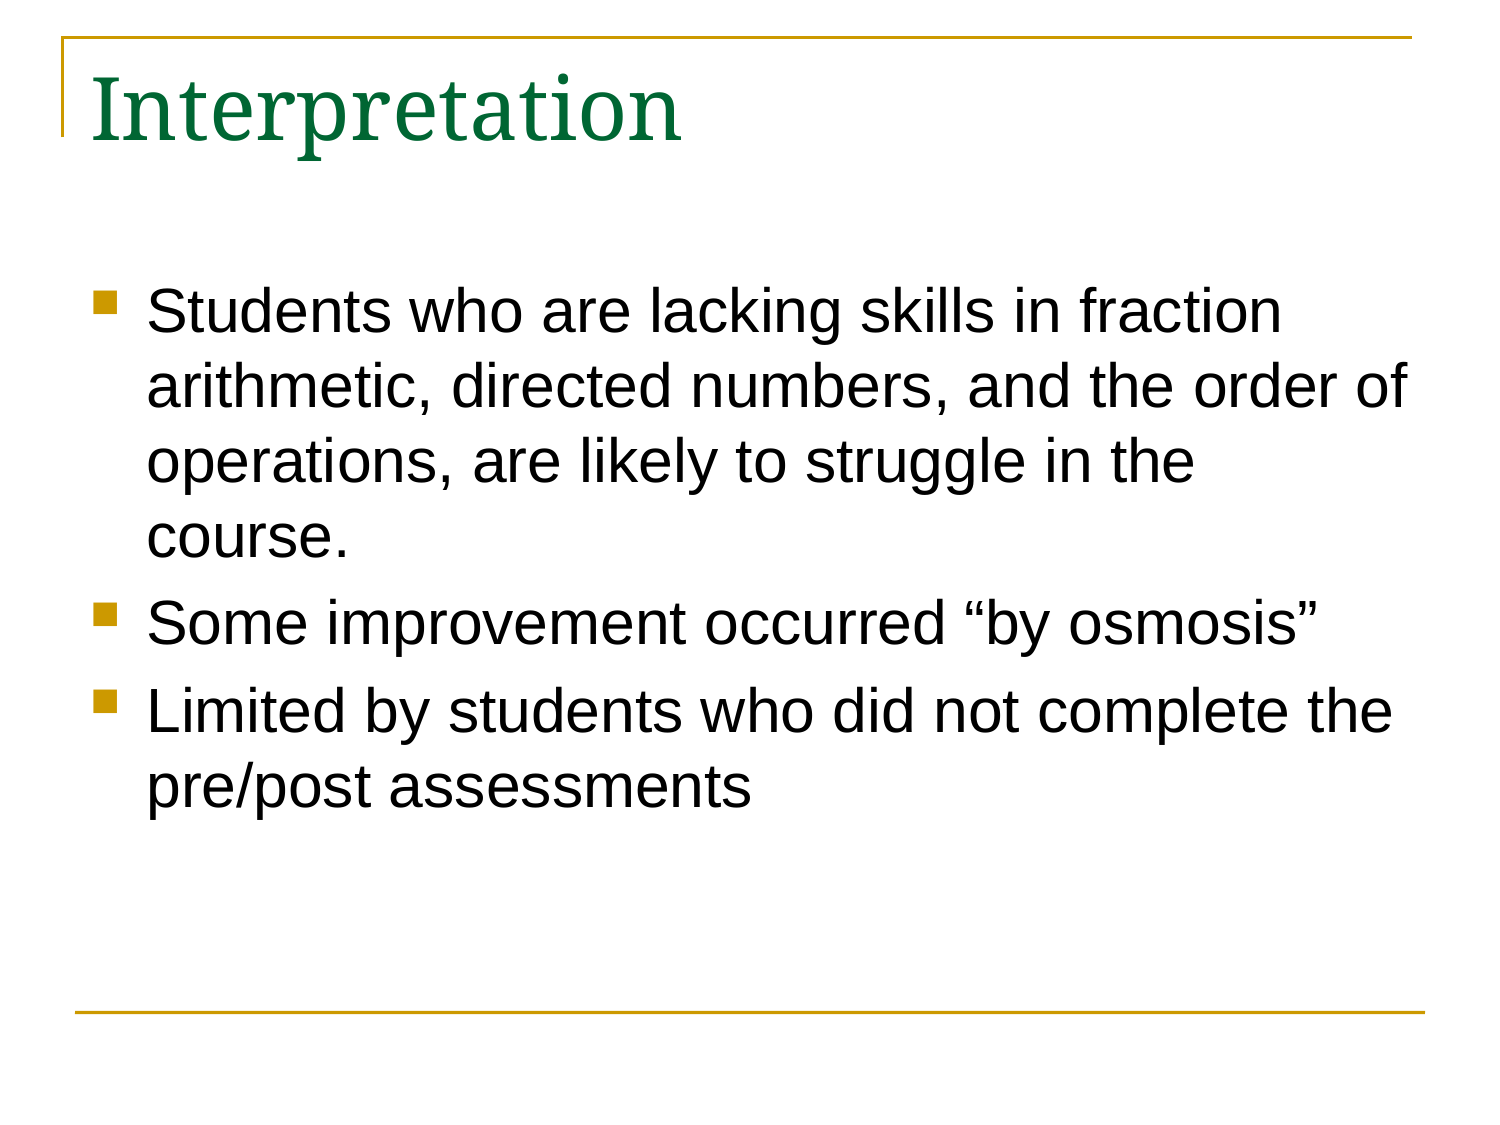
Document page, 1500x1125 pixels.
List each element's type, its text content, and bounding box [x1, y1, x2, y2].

title Interpretation [74, 45, 1426, 233]
list Students who are lacking skills in fraction arithmetic, directed numbers, and the order of operations, are likely to struggle in the course. Some improvement occurred “by osmosis” Limited by students who did not complete the pre/post assessments [74, 262, 1426, 1006]
